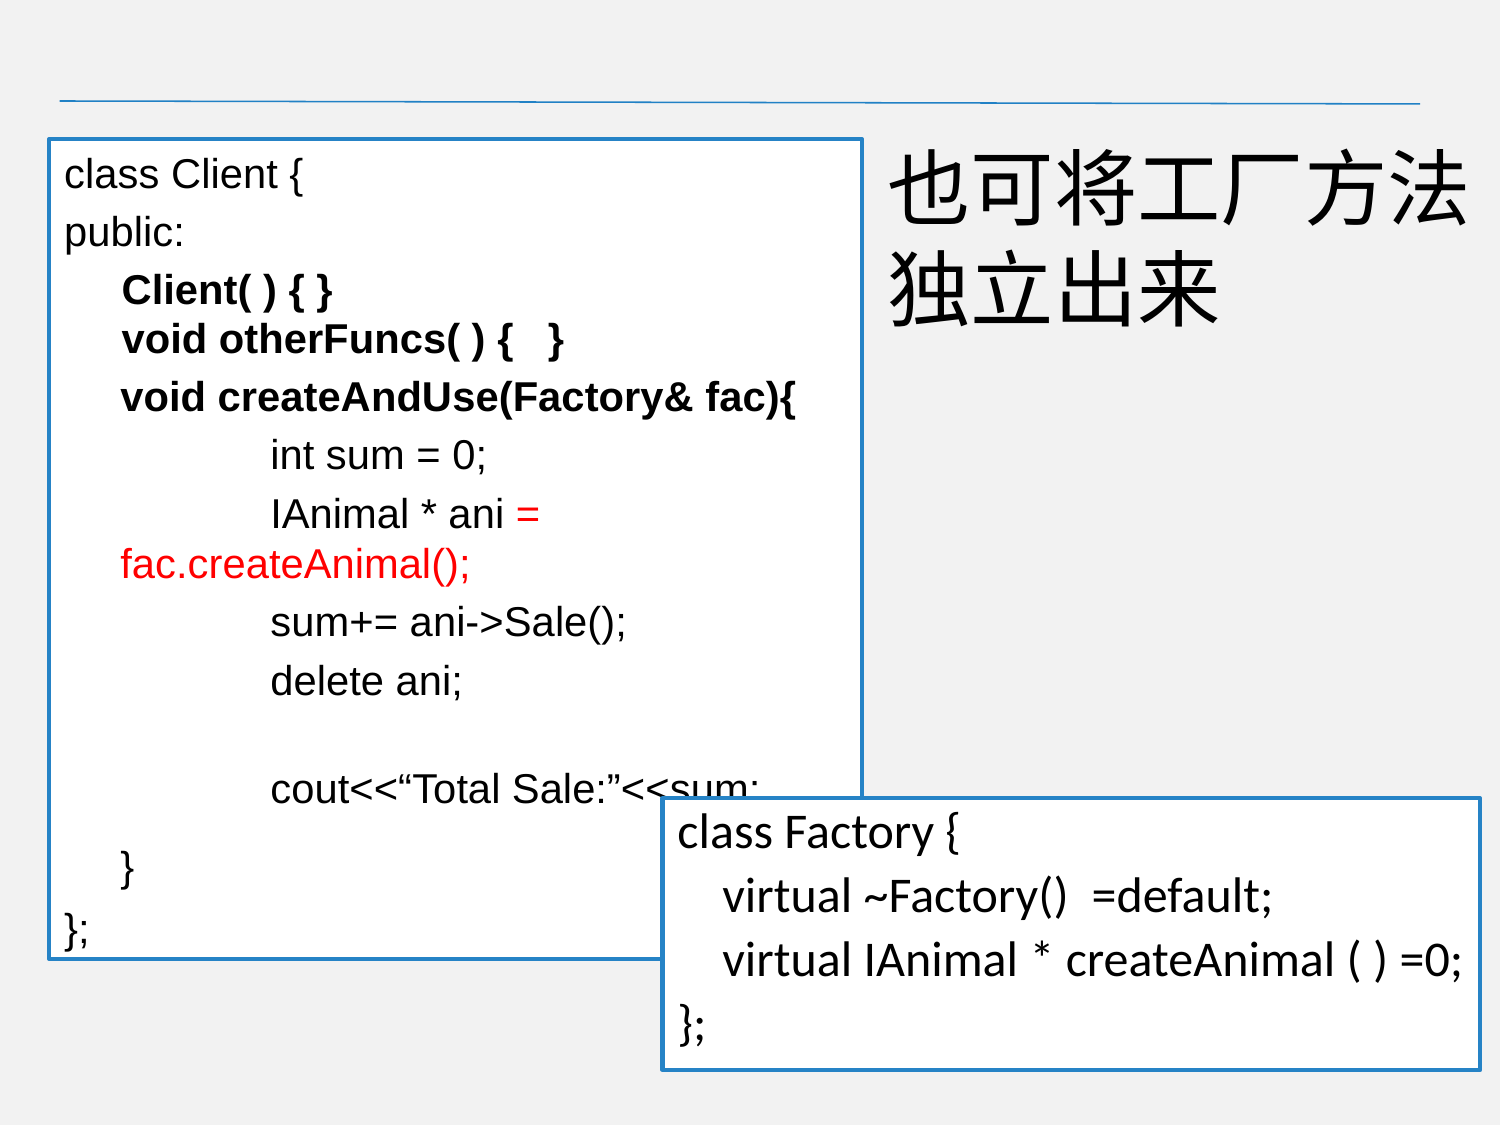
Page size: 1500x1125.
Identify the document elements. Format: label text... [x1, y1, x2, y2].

list class Factory { virtual ~Factory() =default; virtual IAnimal * createAnimal ( ) =0; }; [660, 796, 1482, 1072]
text_box class Client { public: Client( ) { } void otherFuncs( ) { } void createAndUse(Factory& fac){ int sum = 0; IAnimal * ani = fac.createAnimal(); sum+= ani->Sale(); delete ani; cout<<“Total Sale:”<<sum; } }; [47, 137, 864, 961]
title 也可将工厂方法独立出来 [873, 143, 1499, 331]
